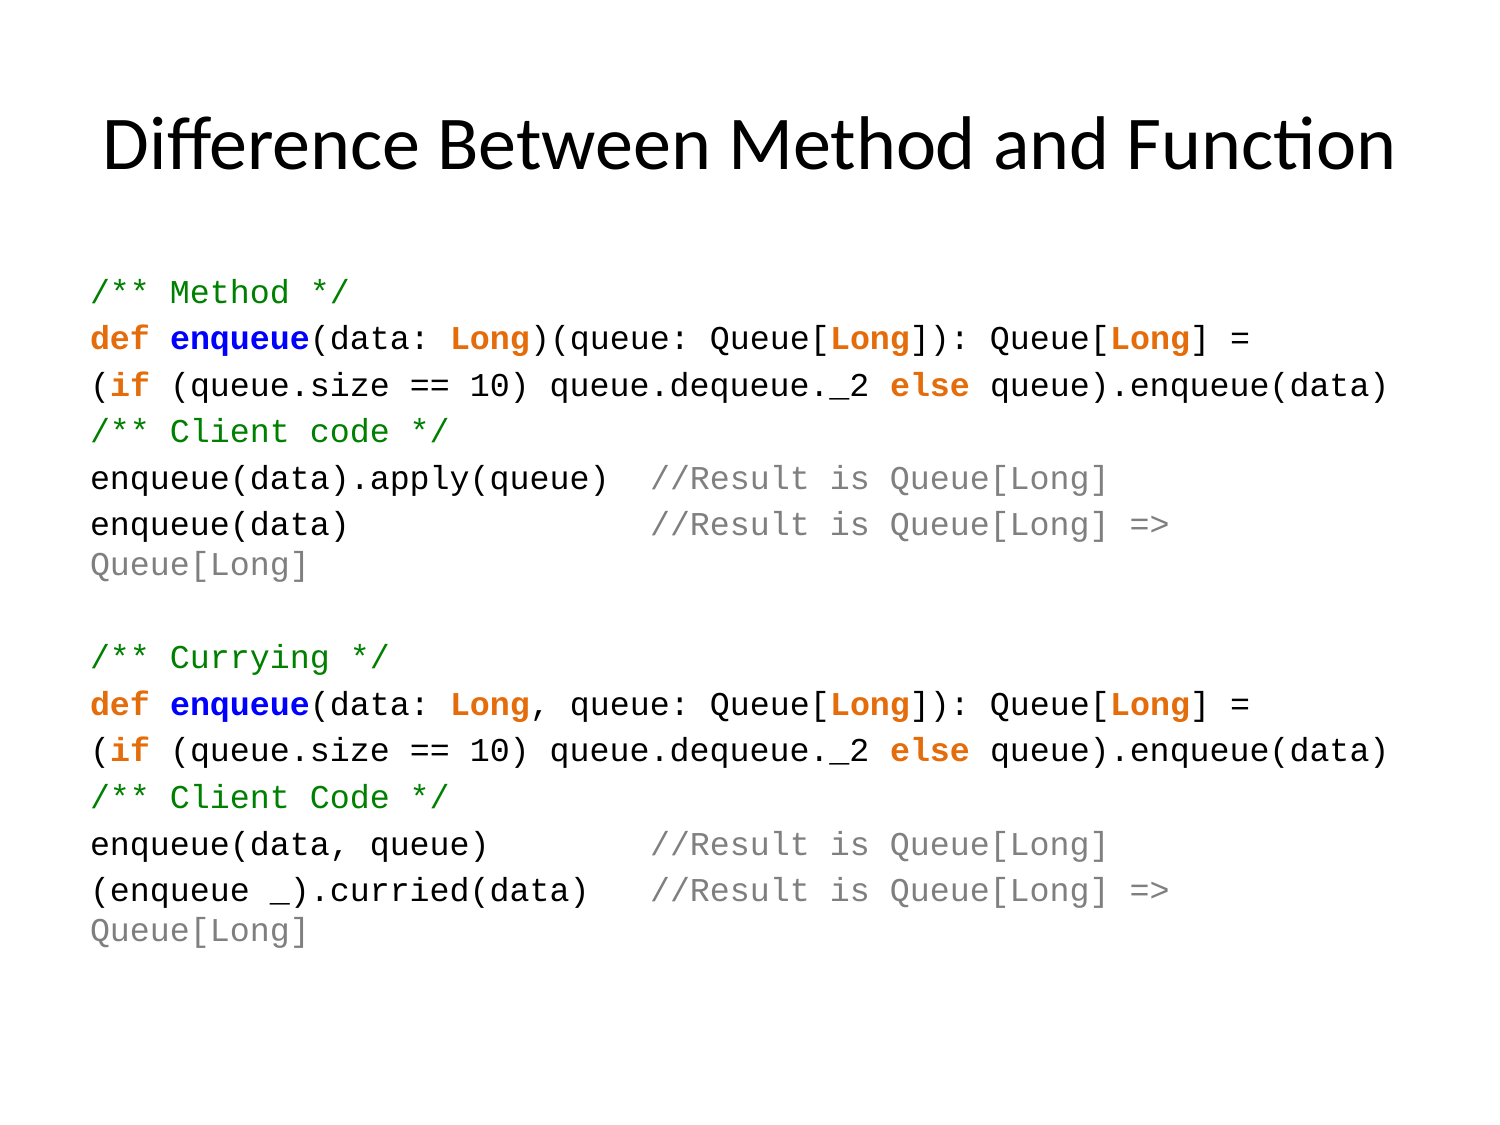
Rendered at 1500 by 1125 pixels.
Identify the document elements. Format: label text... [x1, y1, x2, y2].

title Difference Between Method and Function [75, 45, 1425, 233]
list /** Method */ def enqueue(data: Long)(queue: Queue[Long]): Queue[Long] = (if (queue.size == 10) queue.dequeue._2 else queue).enqueue(data) /** Client code */ enqueue(data).apply(queue) //Result is Queue[Long] enqueue(data) //Result is Queue[Long] => Queue[Long] /** Currying */ def enqueue(data: Long, queue: Queue[Long]): Queue[Long] = (if (queue.size == 10) queue.dequeue._2 else queue).enqueue(data) /** Client Code */ enqueue(data, queue) //Result is Queue[Long] (enqueue _).curried(data) //Result is Queue[Long] => Queue[Long] [75, 262, 1425, 1005]
